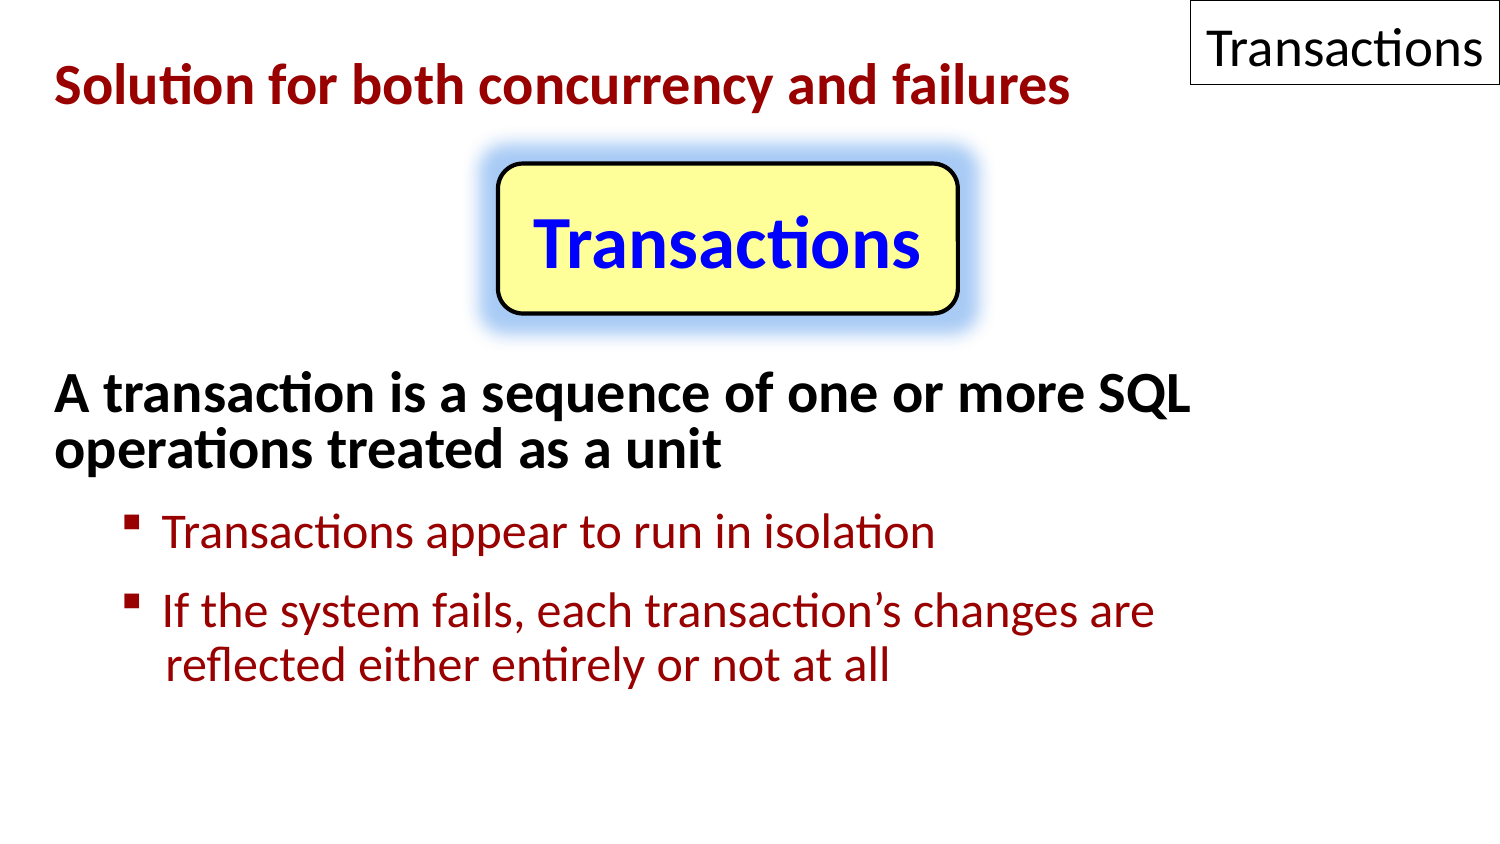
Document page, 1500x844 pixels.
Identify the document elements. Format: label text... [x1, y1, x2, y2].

text_box Transactions [1190, 0, 1500, 85]
text_box Transactions [495, 161, 960, 316]
text_box Solution for both concurrency and failures A transaction is a sequence of one or more SQL operations treated as a unit Transactions appear to run in isolation If the system fails, each transaction’s changes are reflected either entirely or not at all [24, 46, 1349, 794]
